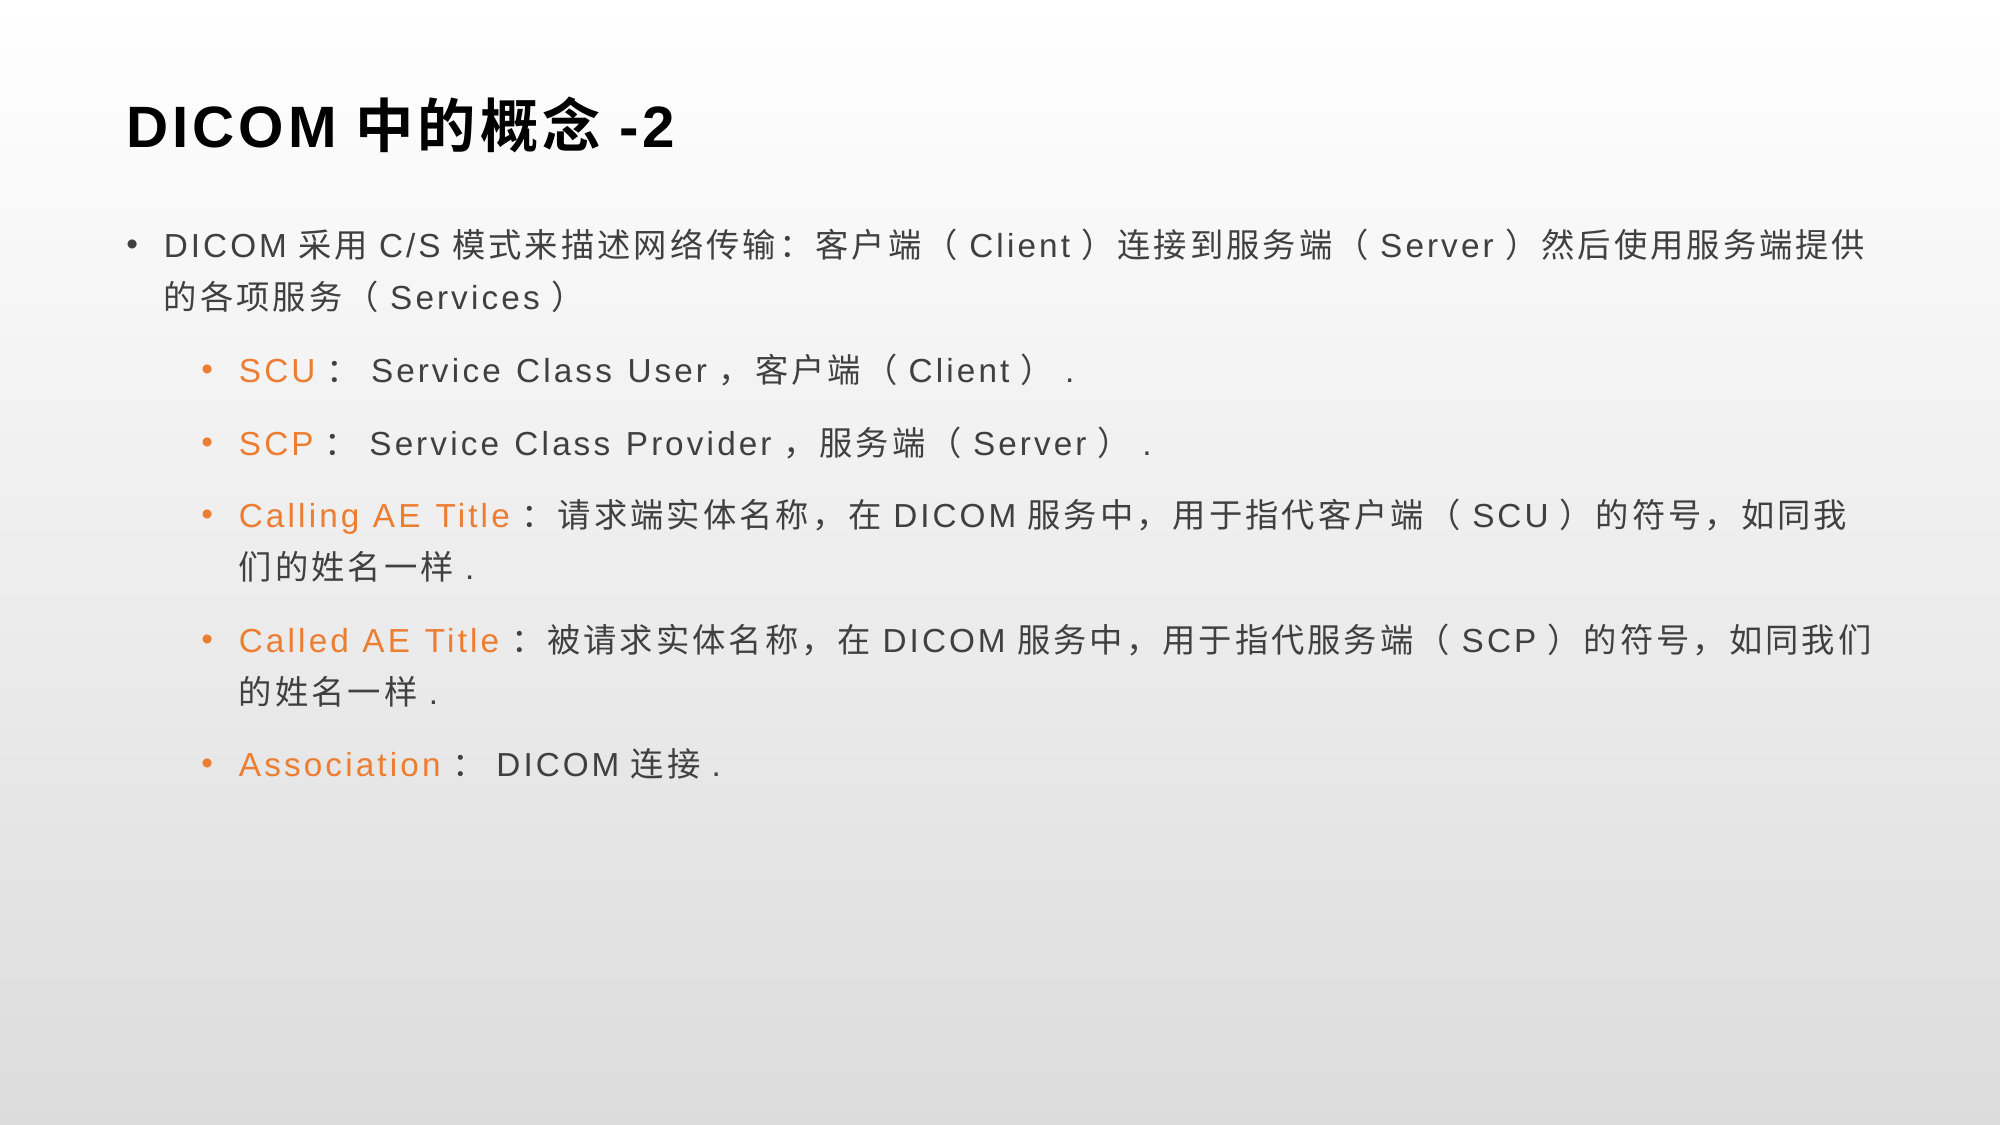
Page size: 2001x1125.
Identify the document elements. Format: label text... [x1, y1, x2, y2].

title DICOM中的概念-2 [109, 70, 1891, 178]
list DICOM采用C/S模式来描述网络传输：客户端（Client）连接到服务端（Server）然后使用服务端提供的各项服务（Services） SCU：Service Class User，客户端（Client）. SCP：Service Class Provider，服务端（Server）. Calling AE Title：请求端实体名称，在DICOM服务中，用于指代客户端（SCU）的符号，如同我们的姓名一样. Called AE Title：被请求实体名称，在DICOM服务中，用于指代服务端（SCP）的符号，如同我们的姓名一样. Association：DICOM连接. [109, 212, 1891, 1040]
